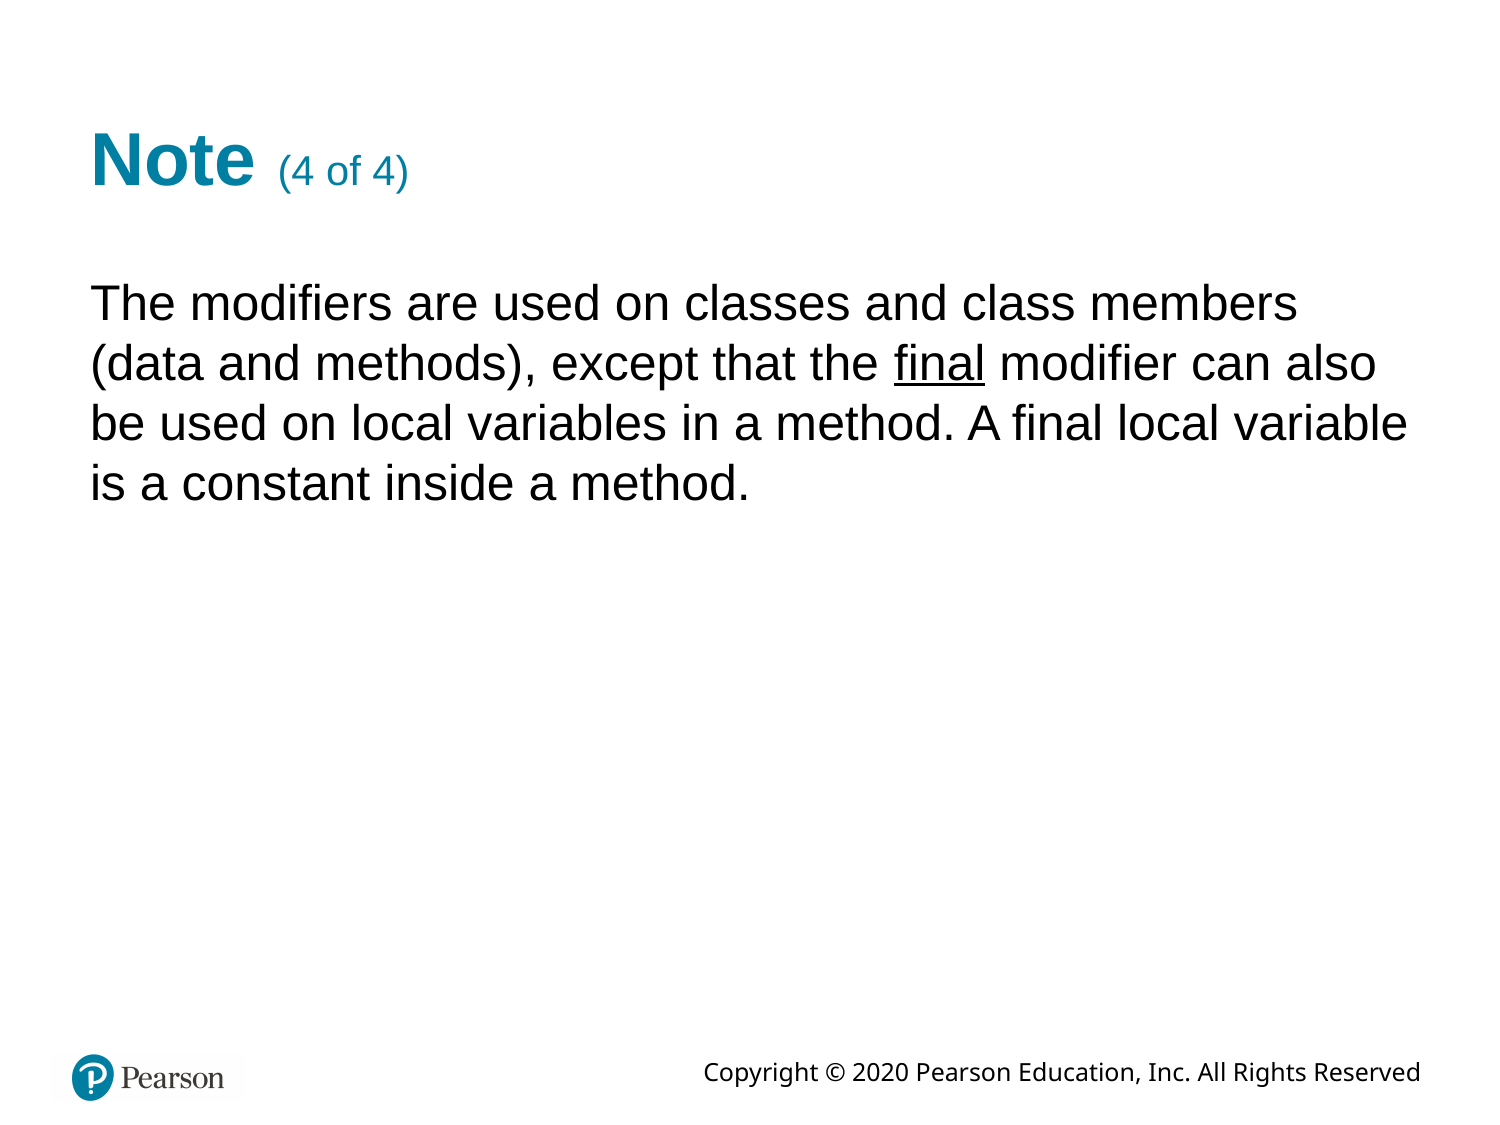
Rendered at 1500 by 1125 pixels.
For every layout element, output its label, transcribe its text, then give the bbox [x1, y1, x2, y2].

picture [51, 1053, 245, 1102]
list The modifiers are used on classes and class members (data and methods), except that the final modifier can also be used on local variables in a method. A final local variable is a constant inside a method. [75, 255, 1426, 1021]
title Note (4 of 4) [75, 35, 1425, 216]
